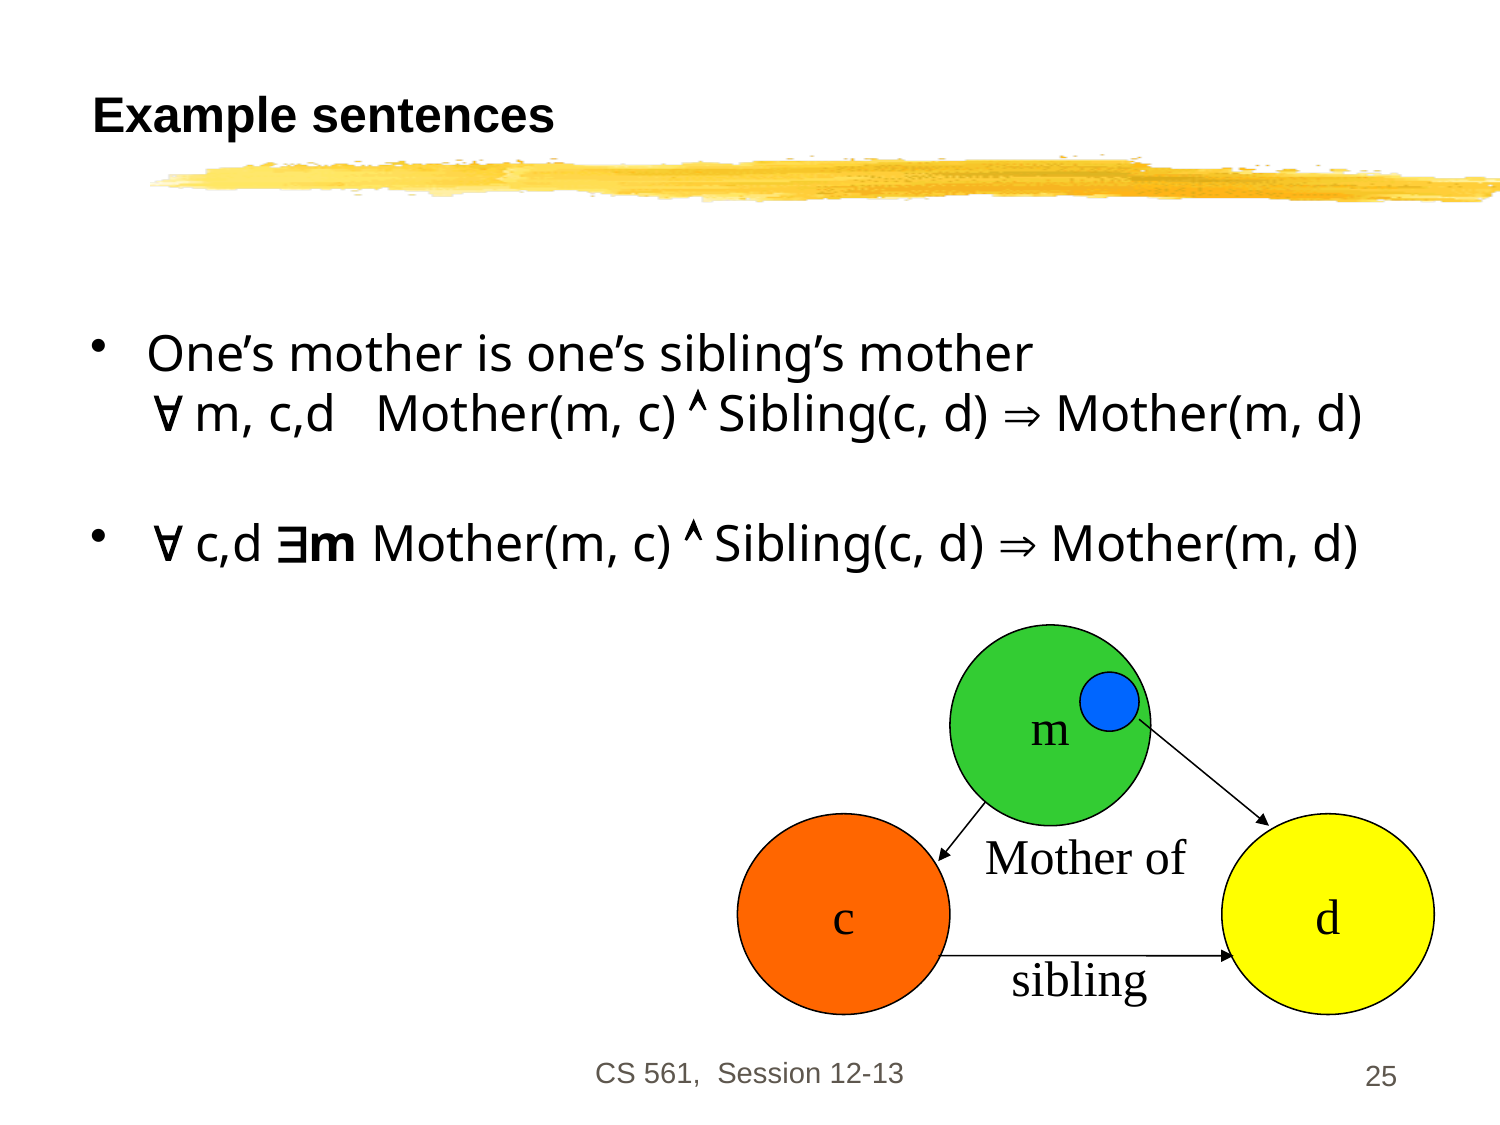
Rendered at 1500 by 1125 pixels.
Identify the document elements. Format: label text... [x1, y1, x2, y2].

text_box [737, 624, 1435, 1015]
slide_number 25 [1099, 1024, 1413, 1101]
footer CS 561, Session 12-13 [512, 1021, 988, 1098]
picture [150, 149, 1500, 213]
list One’s mother is one’s sibling’s mother  m, c,d Mother(m, c)  Sibling(c, d)  Mother(m, d)  c,d m Mother(m, c)  Sibling(c, d)  Mother(m, d) [74, 314, 1451, 906]
title Example sentences [76, 37, 1415, 151]
